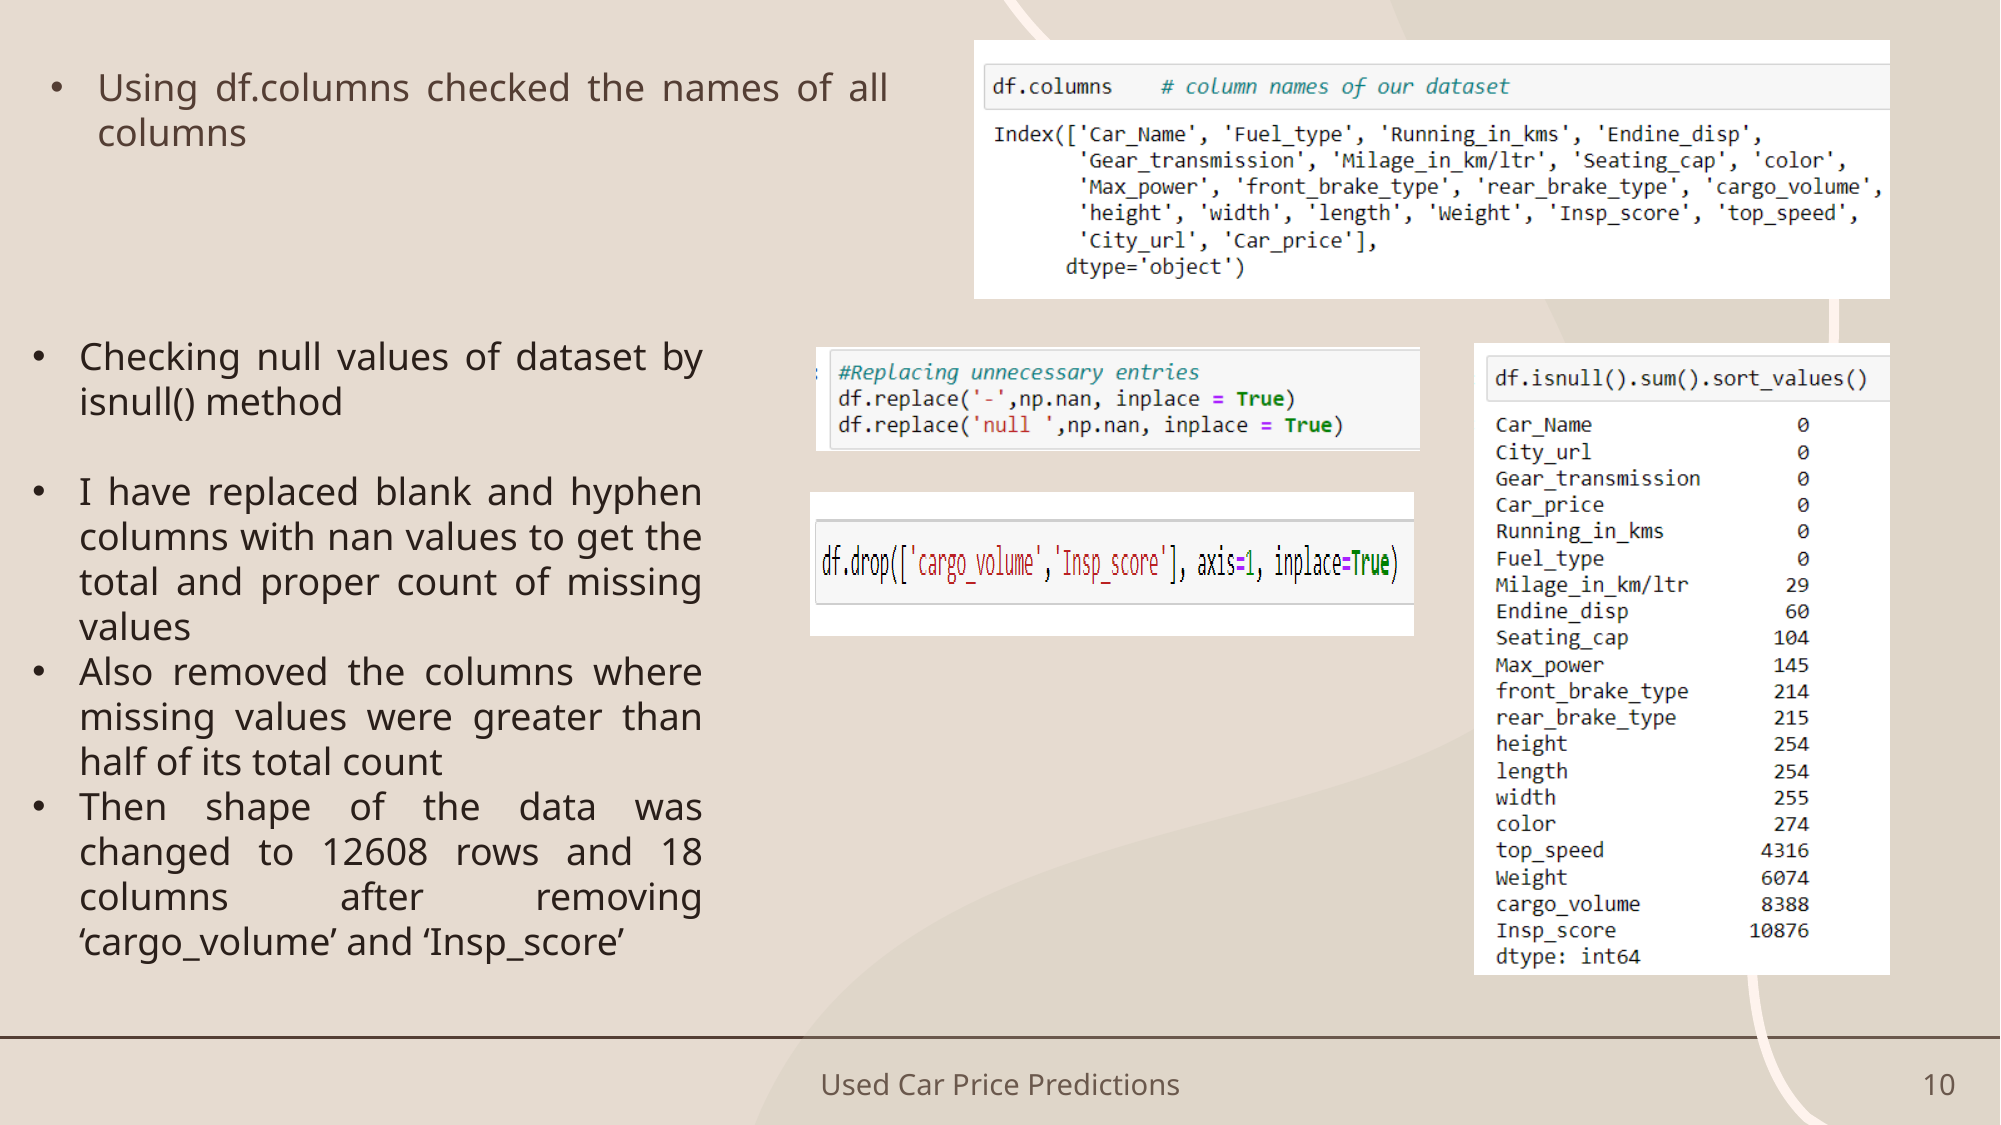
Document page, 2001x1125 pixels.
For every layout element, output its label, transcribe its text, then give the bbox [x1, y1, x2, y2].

slide_number 10 [1808, 1060, 1971, 1112]
picture [974, 40, 1890, 300]
picture [816, 347, 1420, 451]
footer Used Car Price Predictions [718, 1060, 1283, 1112]
picture [1474, 343, 1890, 975]
text_box Checking null values of dataset by isnull() method I have replaced blank and hyphen columns with nan values to get the total and proper count of missing values Also removed the columns where missing values were greater than half of its total count Then shape of the data was changed to 12608 rows and 18 columns after removing ‘cargo_volume’ and ‘Insp_score’ [17, 325, 719, 971]
text_box Using df.columns checked the names of all columns [35, 56, 905, 162]
picture [810, 492, 1414, 636]
